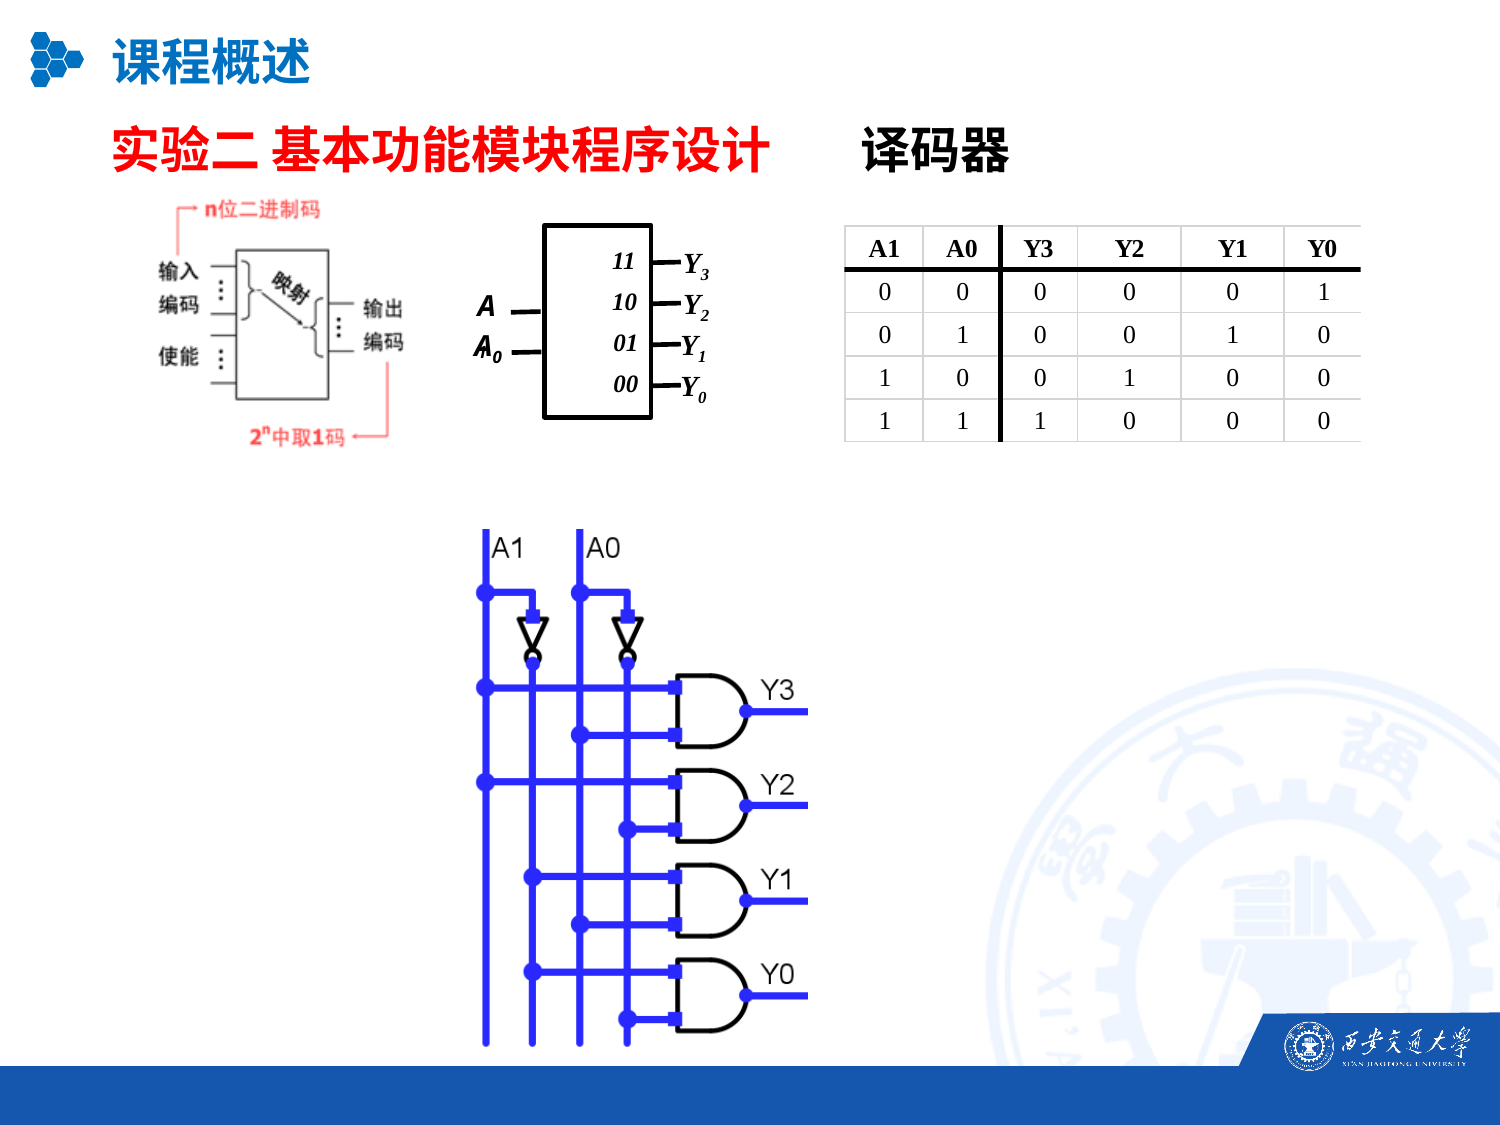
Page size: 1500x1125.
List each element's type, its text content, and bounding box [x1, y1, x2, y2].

picture [844, 225, 1363, 444]
picture [468, 529, 808, 1052]
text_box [474, 225, 719, 418]
text_box 课程概述 [96, 22, 327, 98]
text_box 实验二 基本功能模块程序设计 译码器 [95, 111, 1443, 186]
picture [156, 187, 413, 455]
